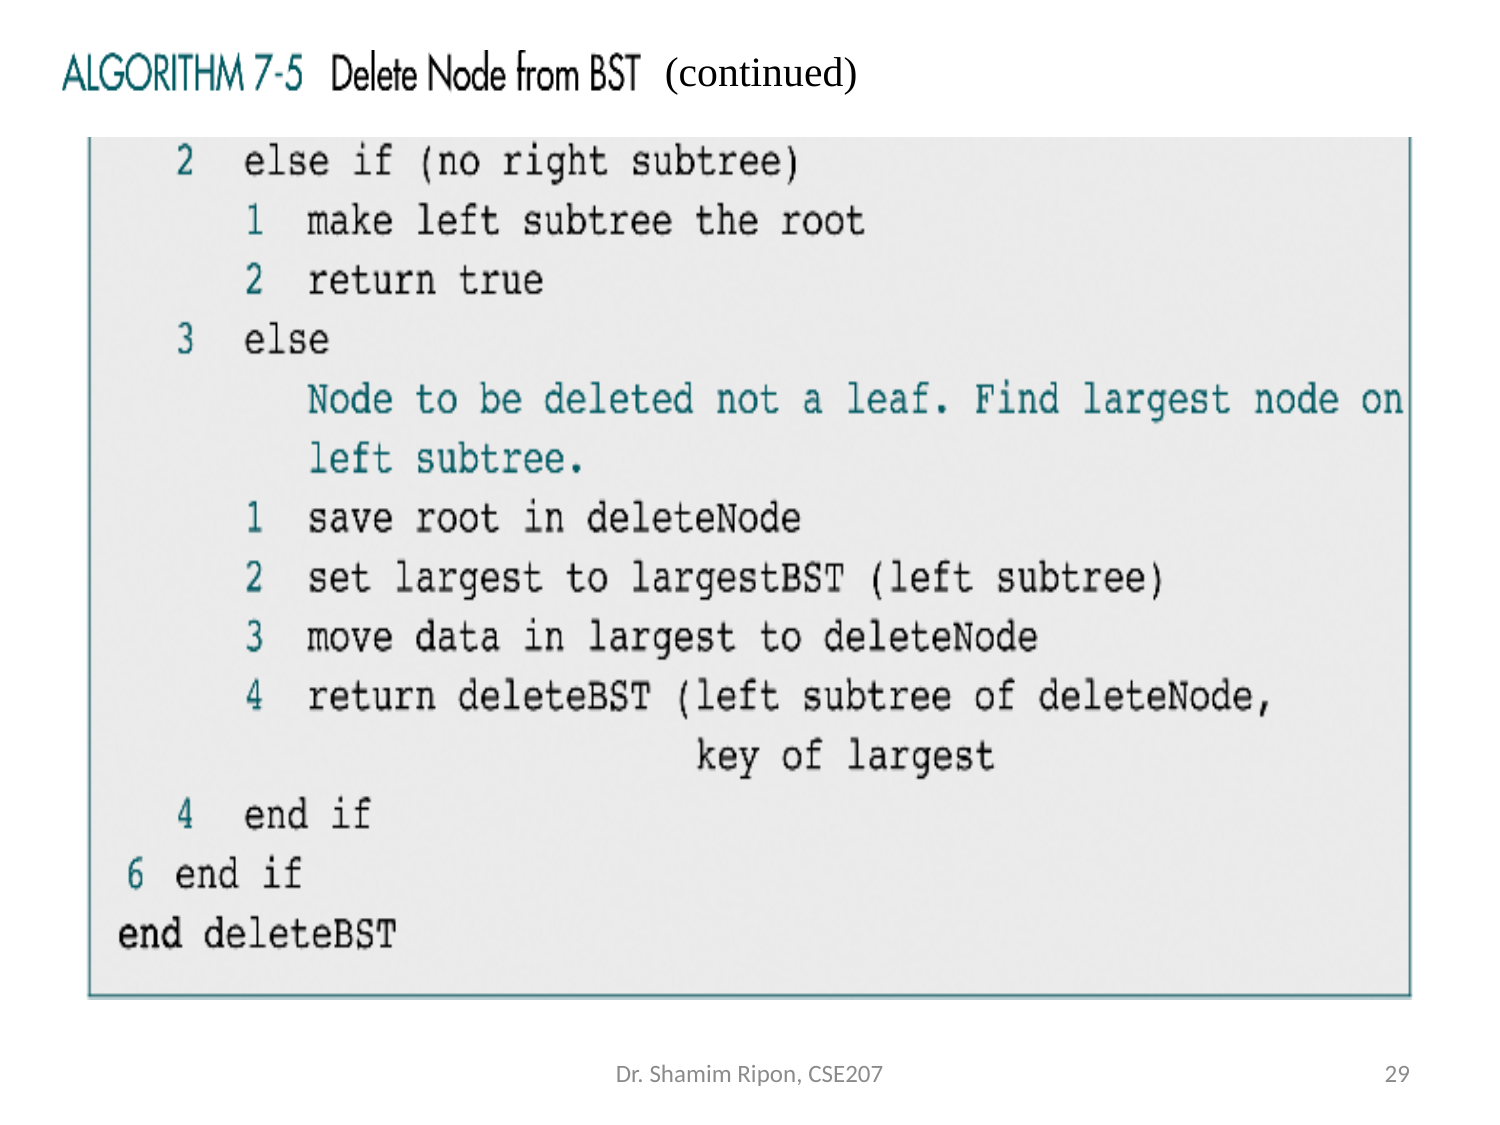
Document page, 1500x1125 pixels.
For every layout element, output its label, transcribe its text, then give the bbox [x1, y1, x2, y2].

text_box (continued) [650, 37, 1063, 103]
picture [62, 49, 651, 116]
footer Dr. Shamim Ripon, CSE207 [512, 1042, 988, 1103]
picture [74, 137, 1413, 1001]
slide_number 29 [1074, 1042, 1425, 1103]
